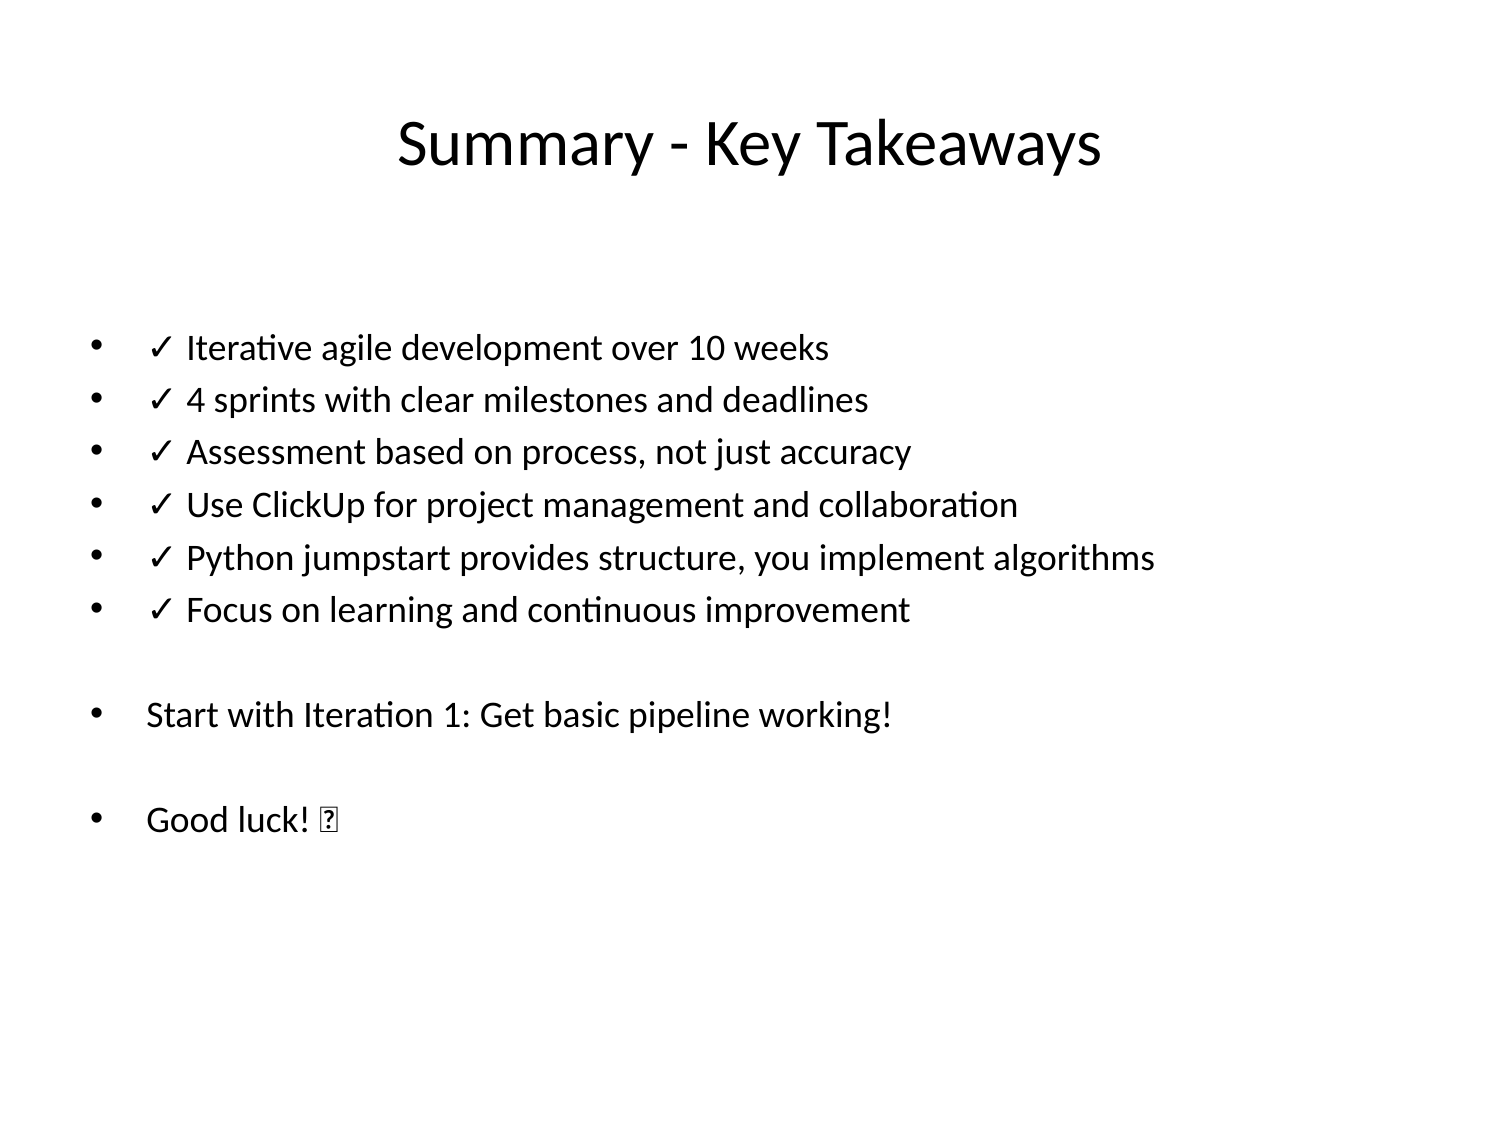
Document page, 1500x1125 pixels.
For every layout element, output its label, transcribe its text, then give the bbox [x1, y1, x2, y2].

title Summary - Key Takeaways [75, 45, 1425, 233]
list ✓ Iterative agile development over 10 weeks ✓ 4 sprints with clear milestones and deadlines ✓ Assessment based on process, not just accuracy ✓ Use ClickUp for project management and collaboration ✓ Python jumpstart provides structure, you implement algorithms ✓ Focus on learning and continuous improvement Start with Iteration 1: Get basic pipeline working! Good luck! 🚀 [75, 262, 1425, 1005]
